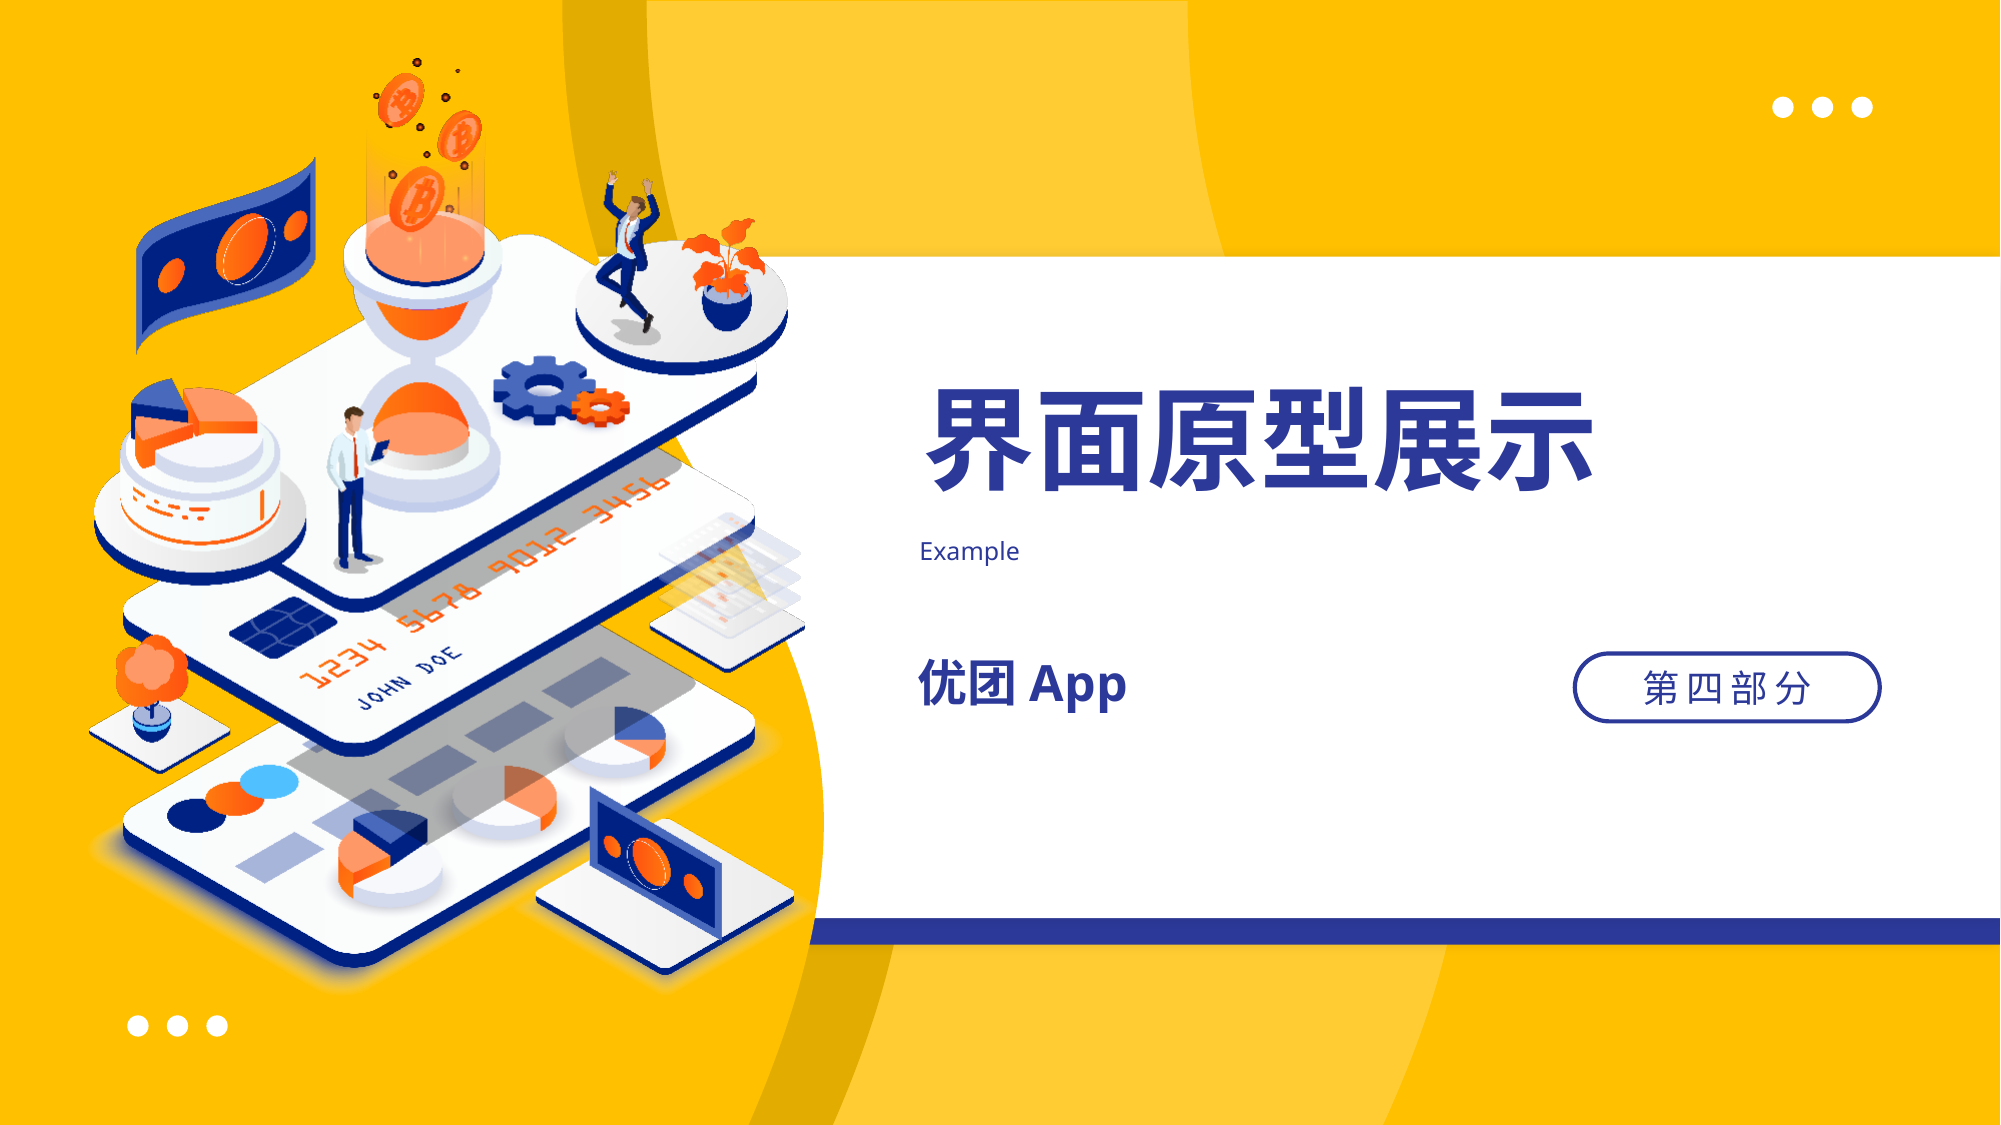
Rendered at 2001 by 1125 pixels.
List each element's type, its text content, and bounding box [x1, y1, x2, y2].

text_box 界面原型展示 [908, 361, 1613, 512]
text_box Example [904, 528, 1689, 573]
picture [86, 58, 820, 997]
text_box 优团App [903, 643, 1143, 719]
text_box 第四部分 [1573, 652, 1881, 723]
